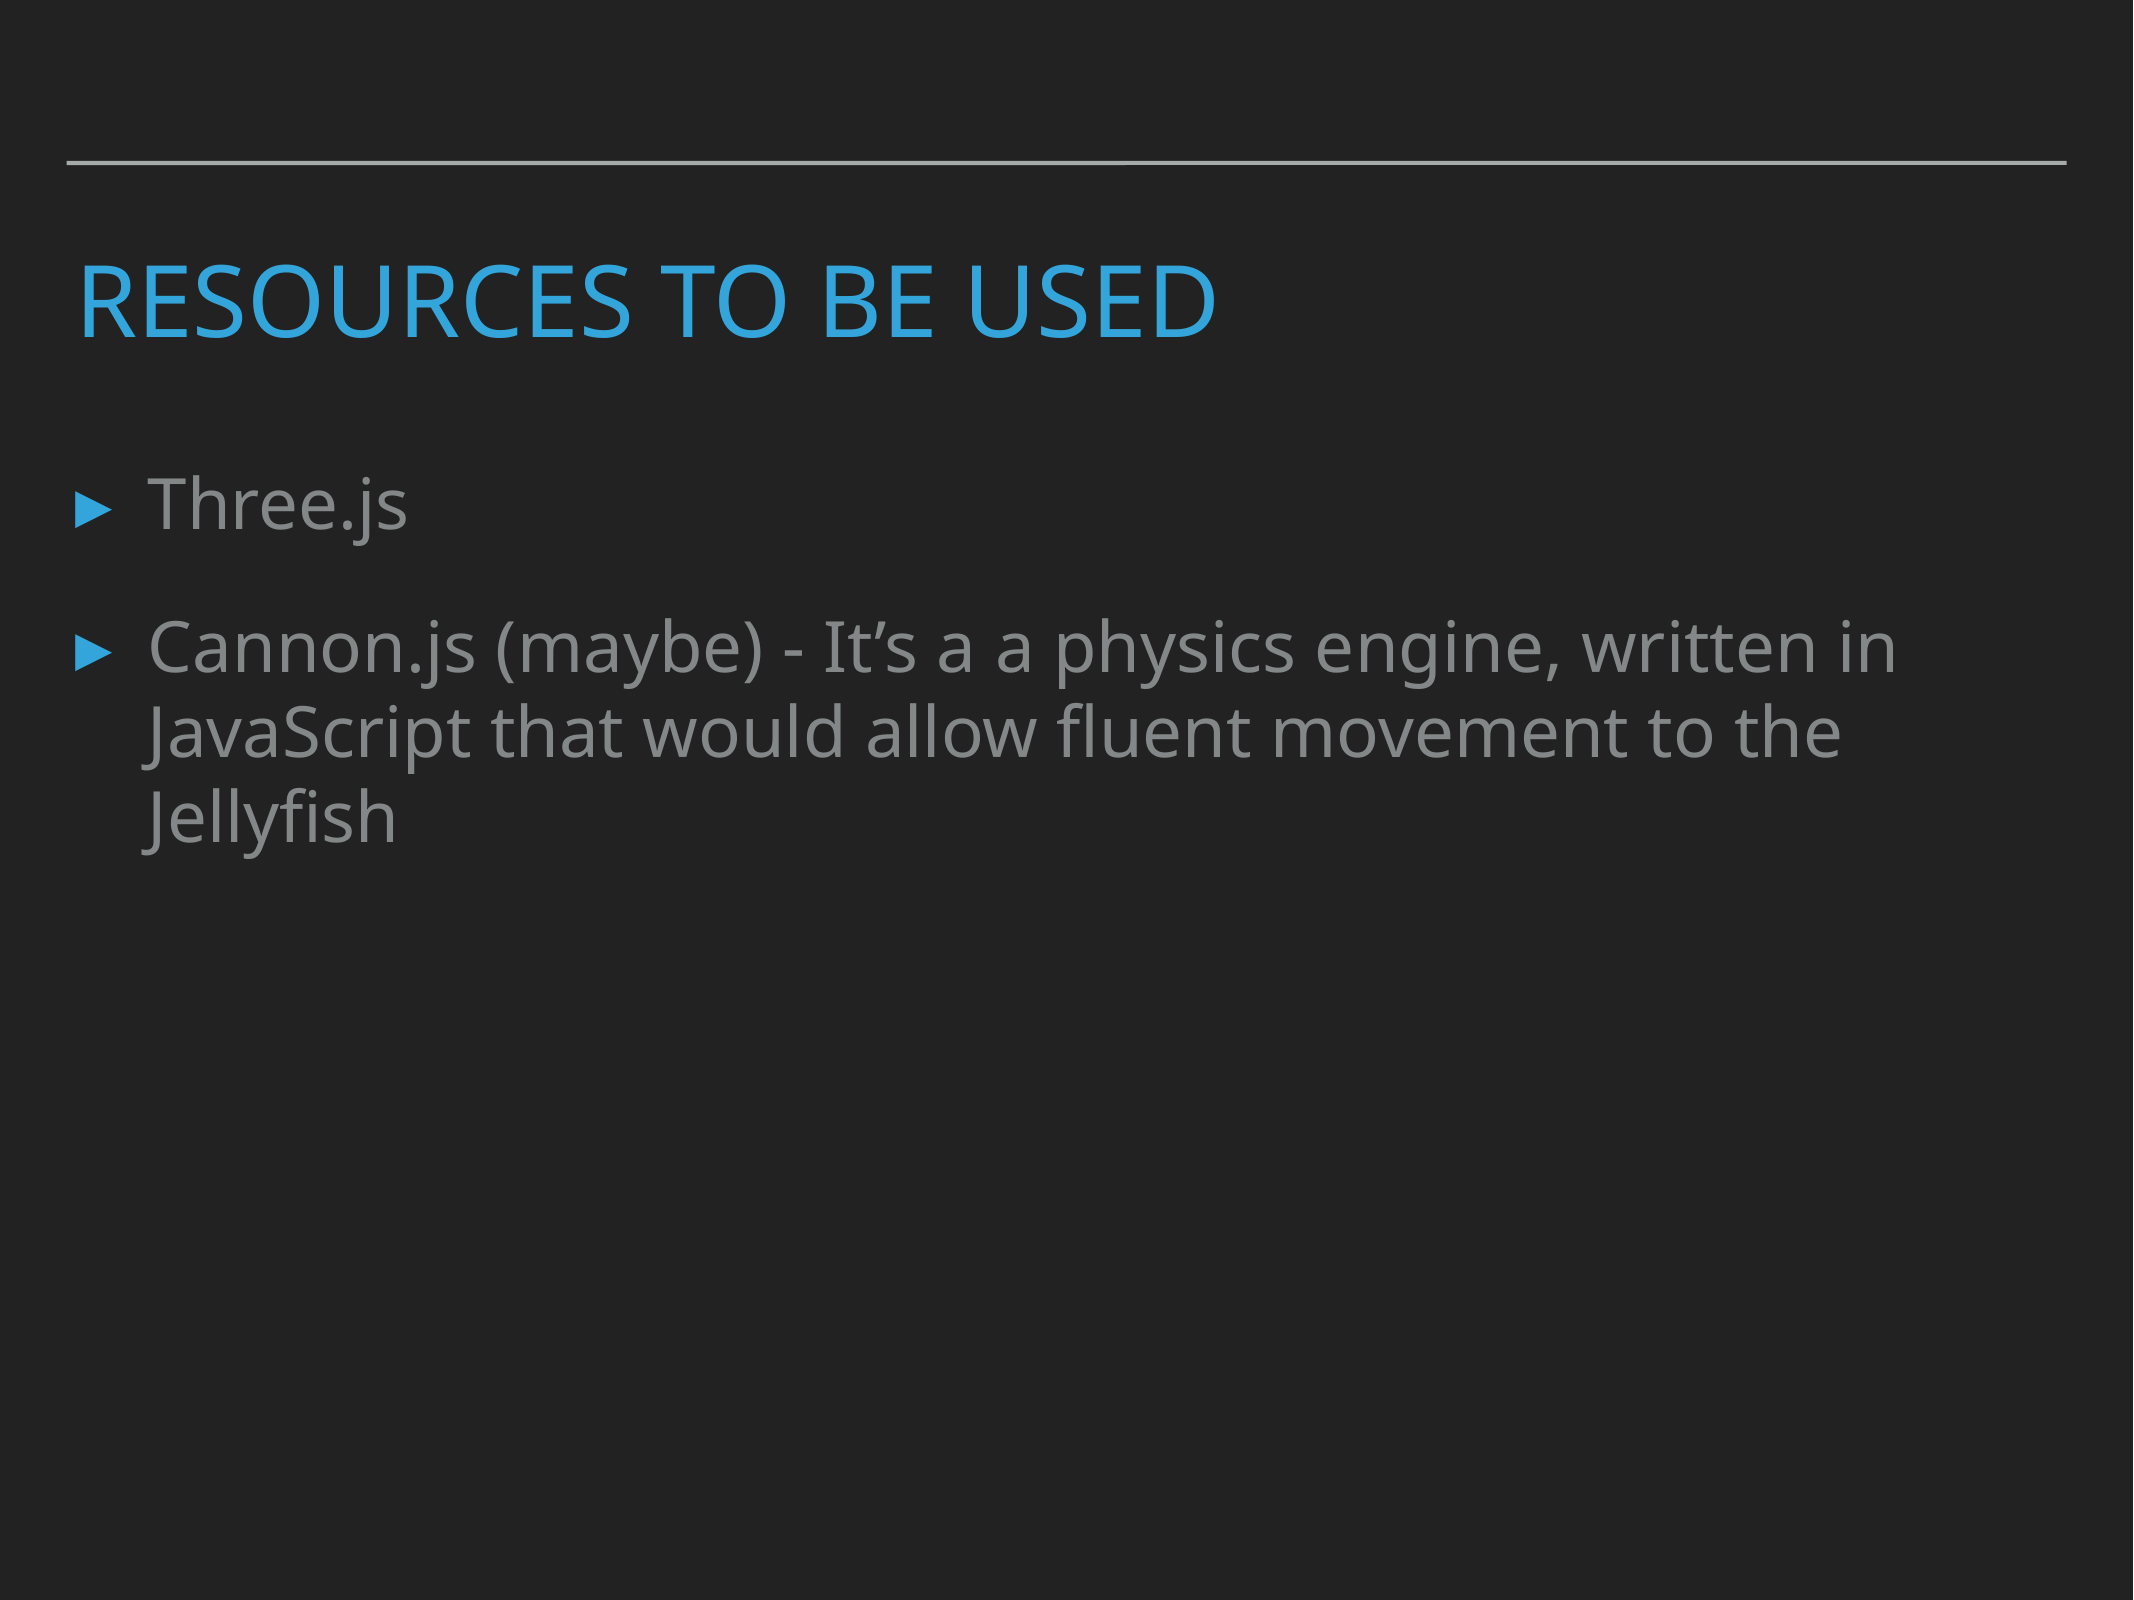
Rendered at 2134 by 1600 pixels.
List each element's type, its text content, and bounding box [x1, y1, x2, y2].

title Resources to be used [66, 251, 2068, 372]
list Three.js Cannon.js (maybe) - It’s a a physics engine, written in JavaScript that would allow fluent movement to the Jellyfish [66, 449, 2068, 1453]
